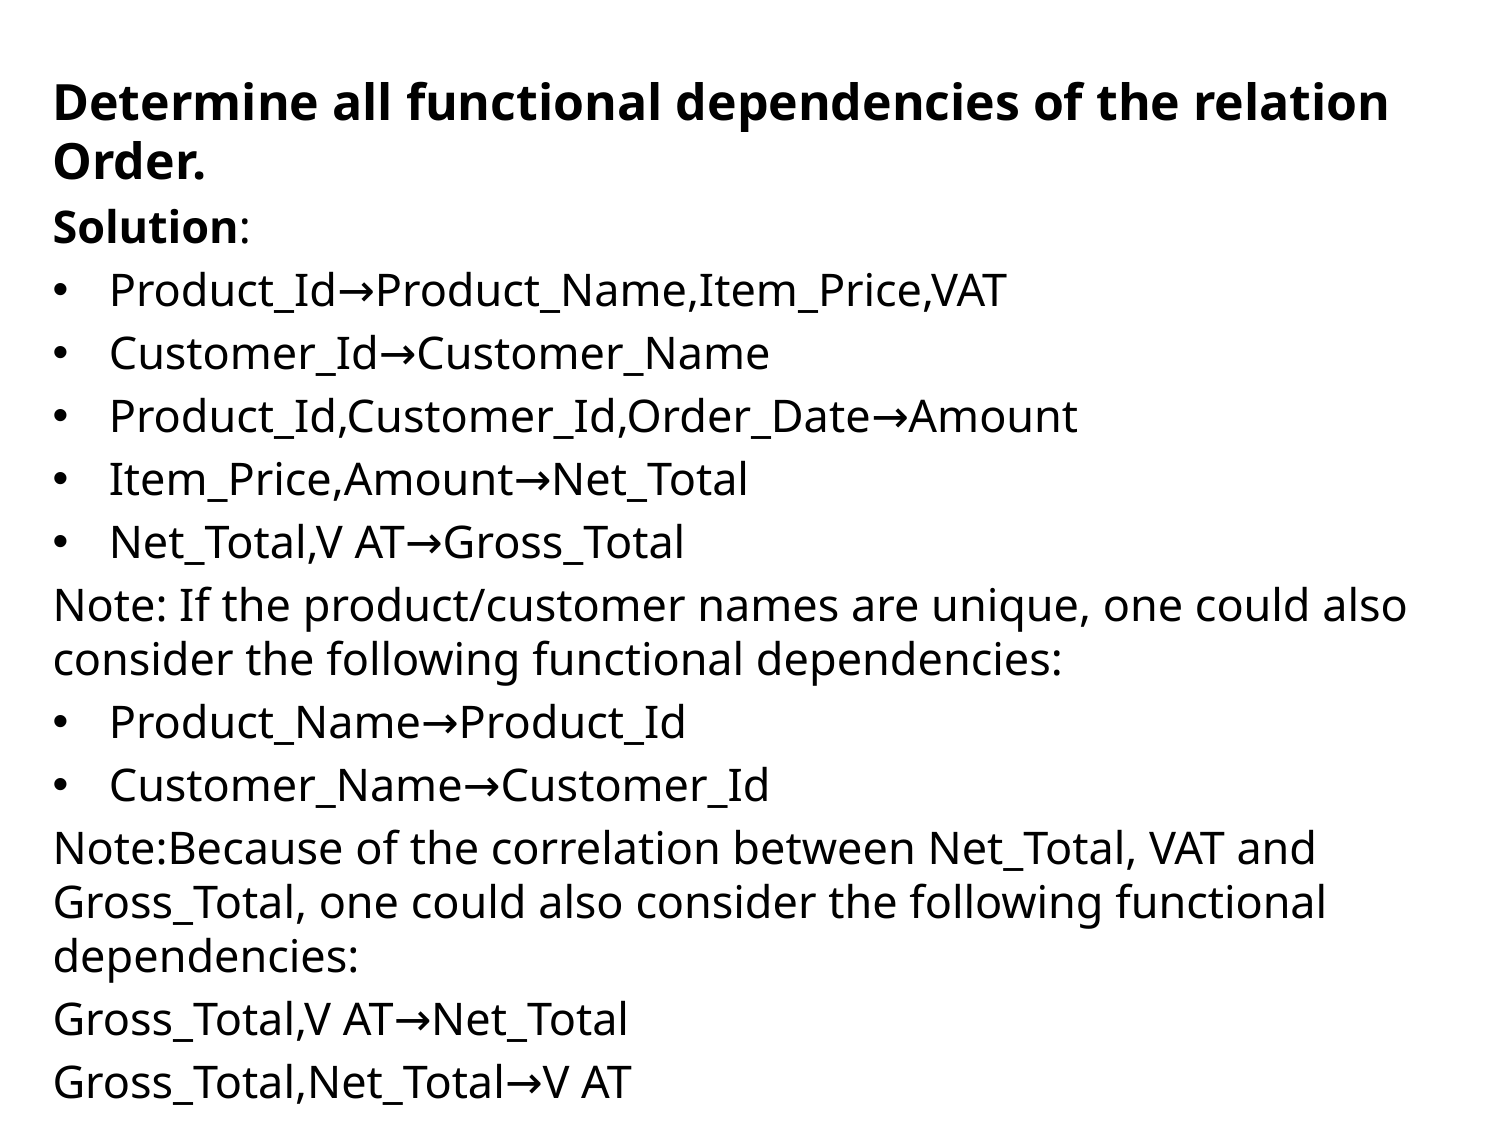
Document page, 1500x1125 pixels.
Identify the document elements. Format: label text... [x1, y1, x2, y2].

list Determine all functional dependencies of the relation Order. Solution: Product_Id→Product_Name,Item_Price,VAT Customer_Id→Customer_Name Product_Id,Customer_Id,Order_Date→Amount Item_Price,Amount→Net_Total Net_Total,V AT→Gross_Total Note: If the product/customer names are unique, one could also consider the following functional dependencies: Product_Name→Product_Id Customer_Name→Customer_Id Note:Because of the correlation between Net_Total, VAT and Gross_Total, one could also consider the following functional dependencies: Gross_Total,V AT→Net_Total Gross_Total,Net_Total→V AT [37, 62, 1463, 1075]
